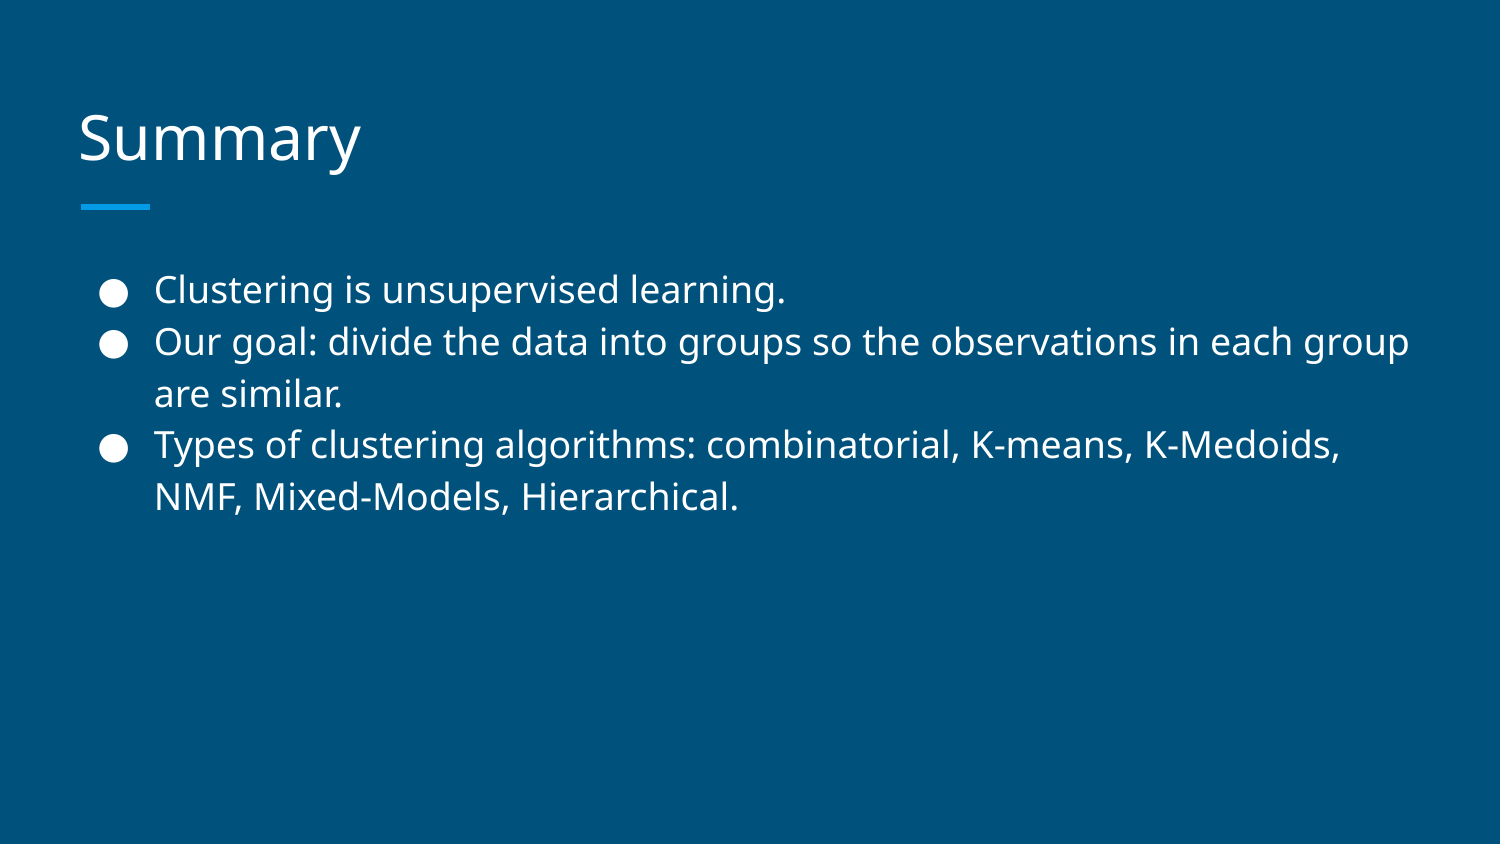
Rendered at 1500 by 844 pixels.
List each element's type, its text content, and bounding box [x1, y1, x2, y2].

title Summary [63, 75, 1437, 188]
list Clustering is unsupervised learning. Our goal: divide the data into groups so the observations in each group are similar. Types of clustering algorithms: combinatorial, K-means, K-Medoids, NMF, Mixed-Models, Hierarchical. [63, 244, 1437, 750]
